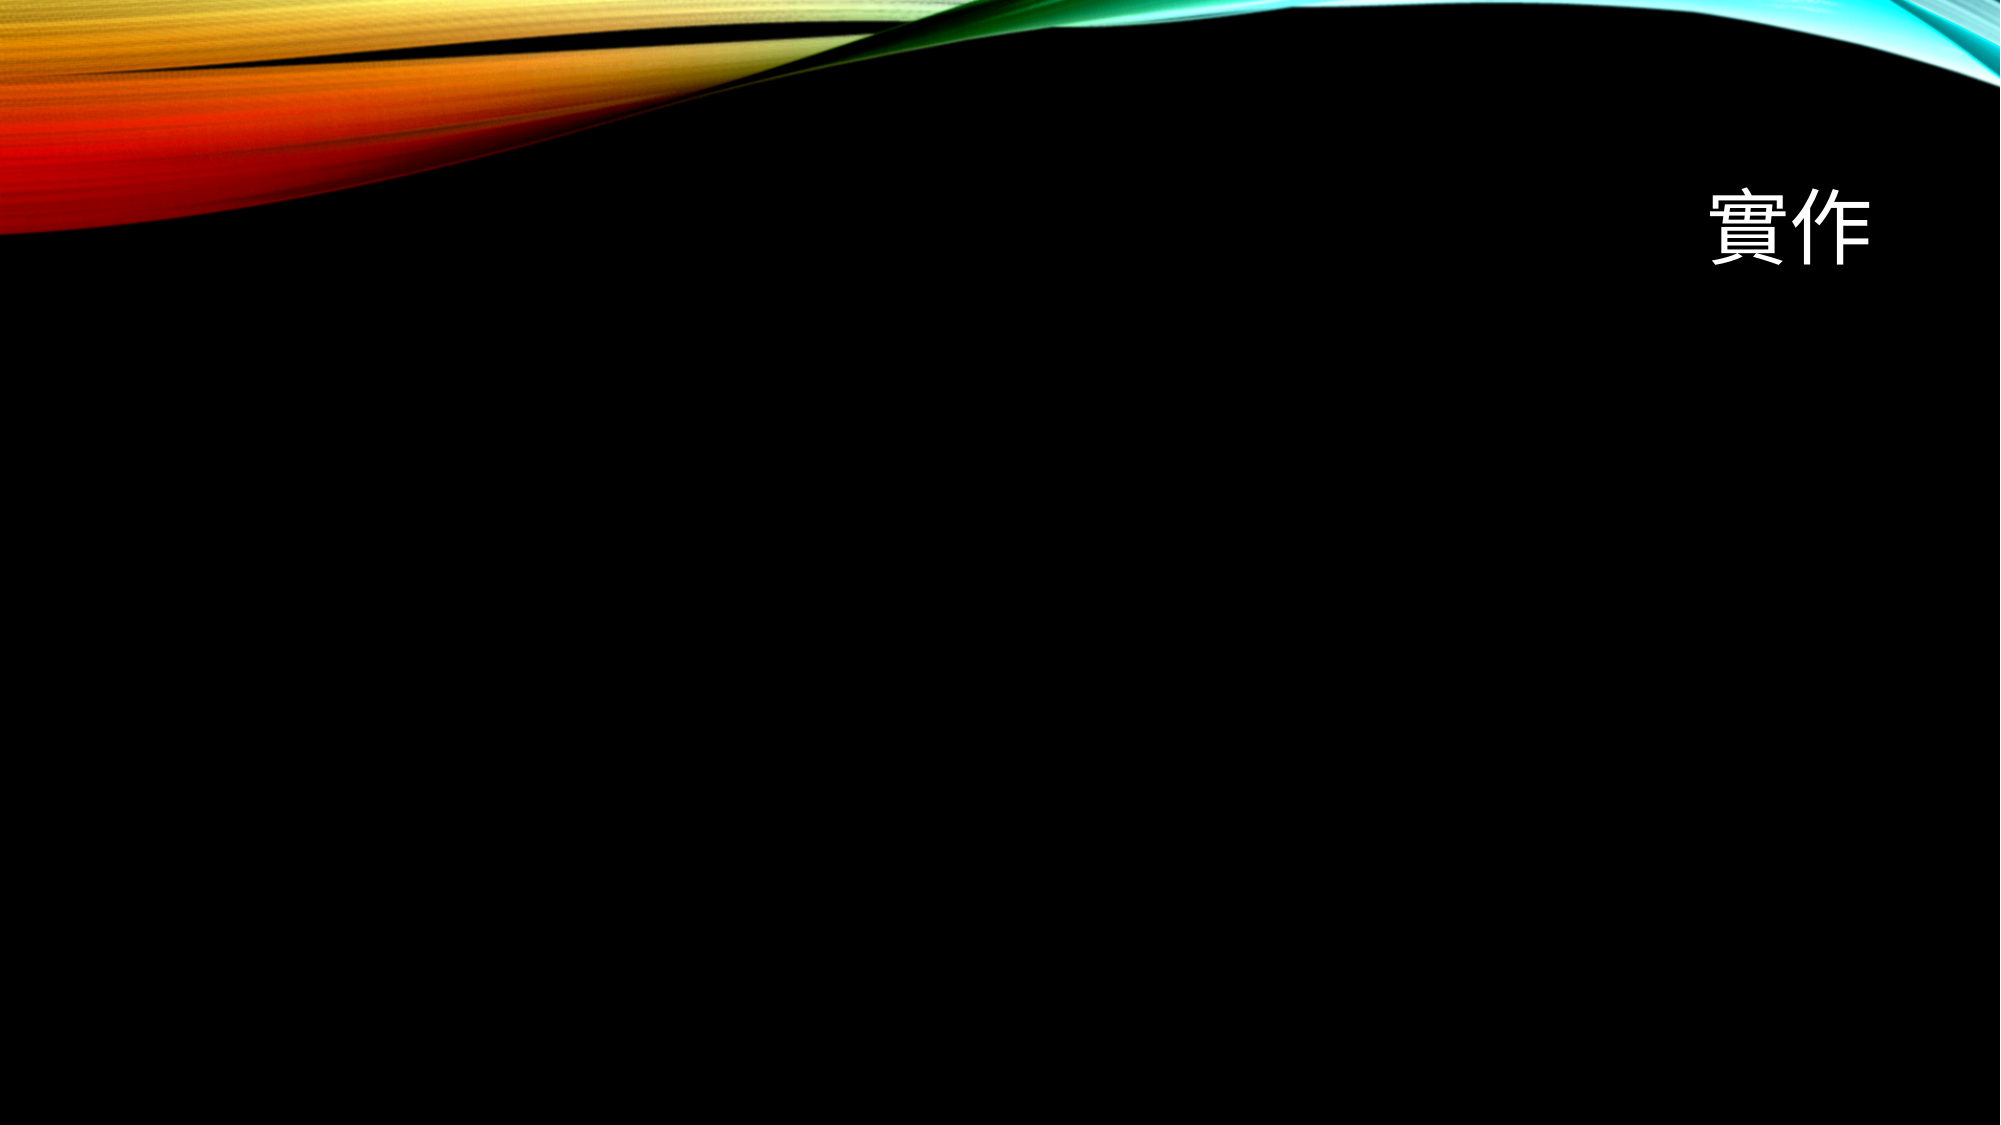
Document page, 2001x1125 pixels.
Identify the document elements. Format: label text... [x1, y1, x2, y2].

title 實作 [474, 125, 1888, 338]
picture [0, 0, 2000, 237]
